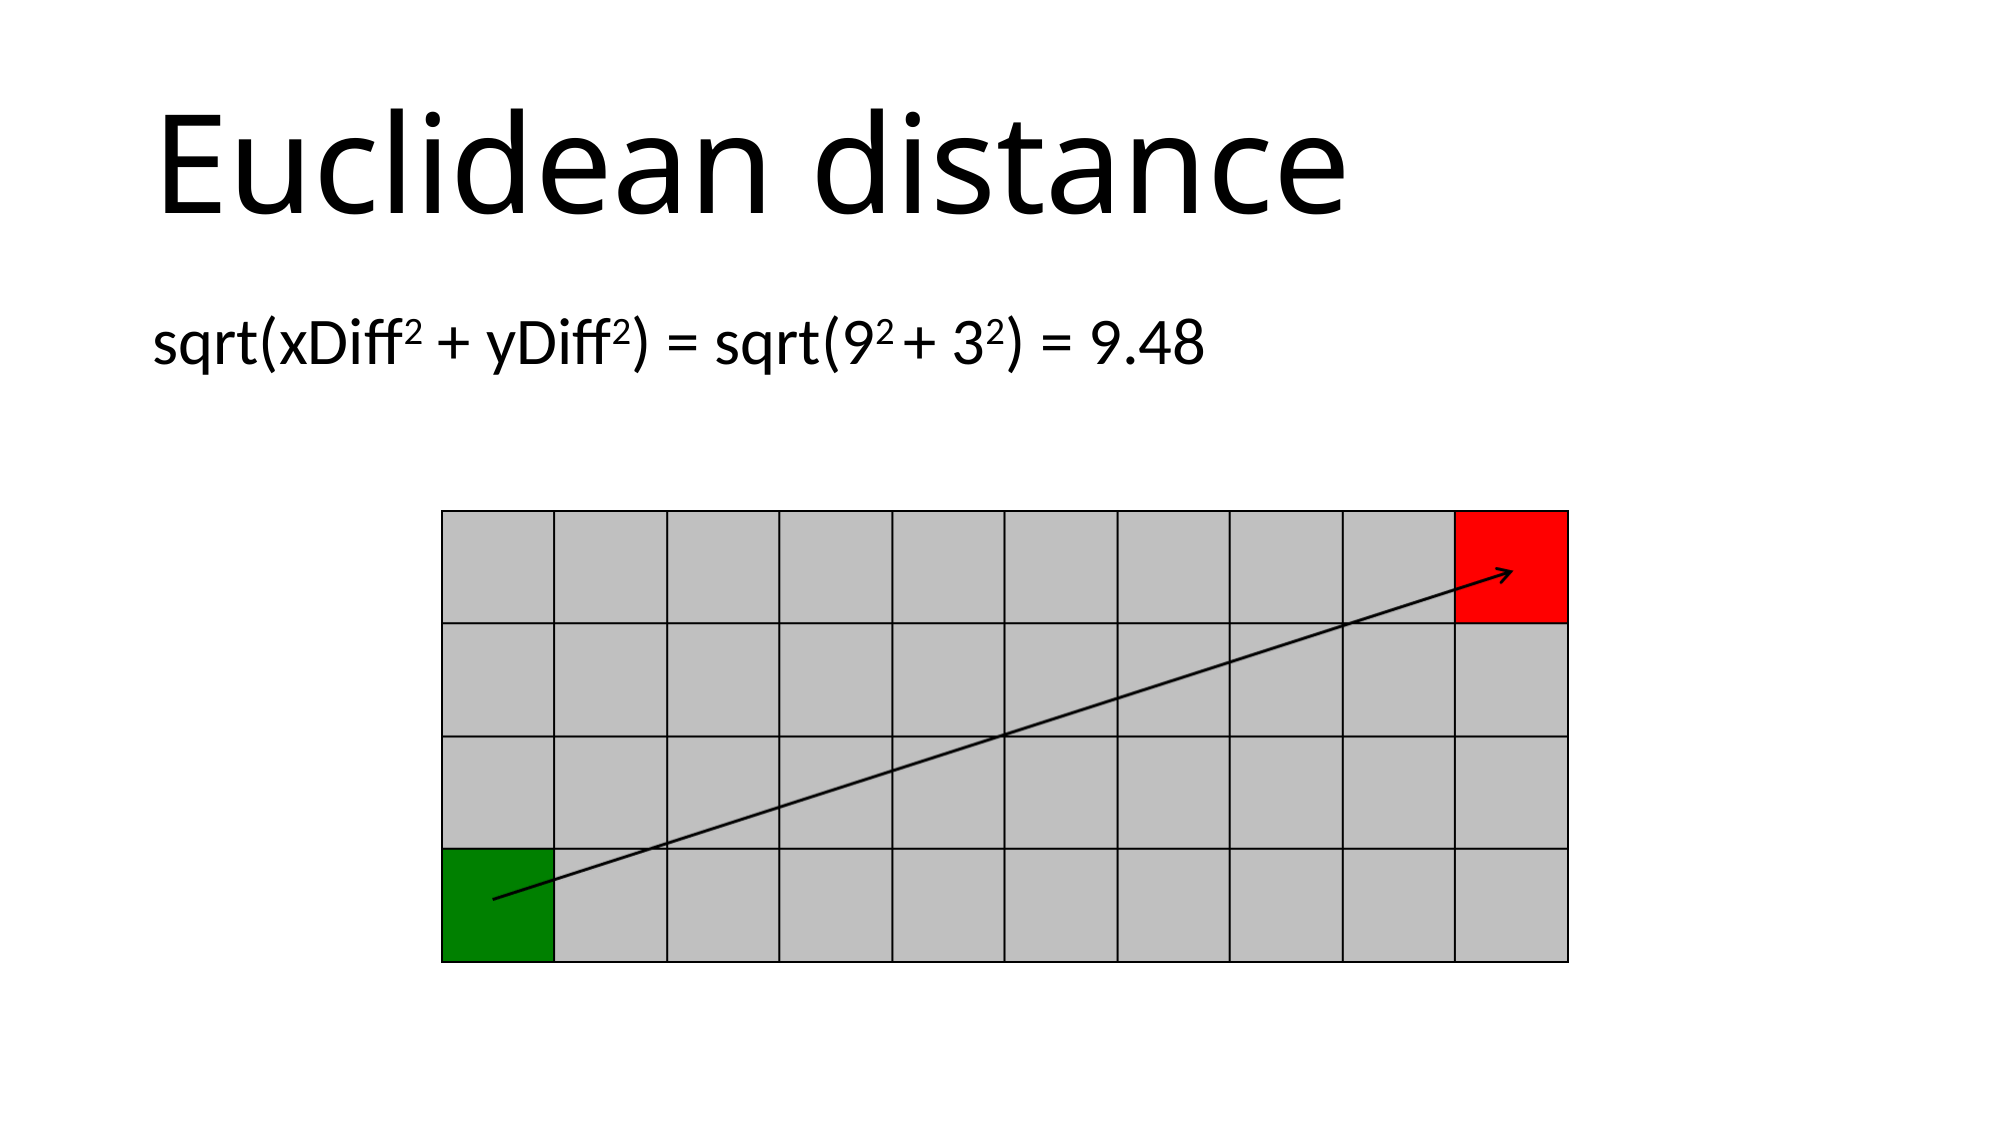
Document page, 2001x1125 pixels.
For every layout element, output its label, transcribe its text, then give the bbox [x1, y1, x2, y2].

title Euclidean distance [137, 59, 1863, 278]
picture [441, 510, 1569, 963]
list sqrt(xDiff2 + yDiff2) = sqrt(92 + 32) = 9.48 [137, 299, 1863, 1014]
